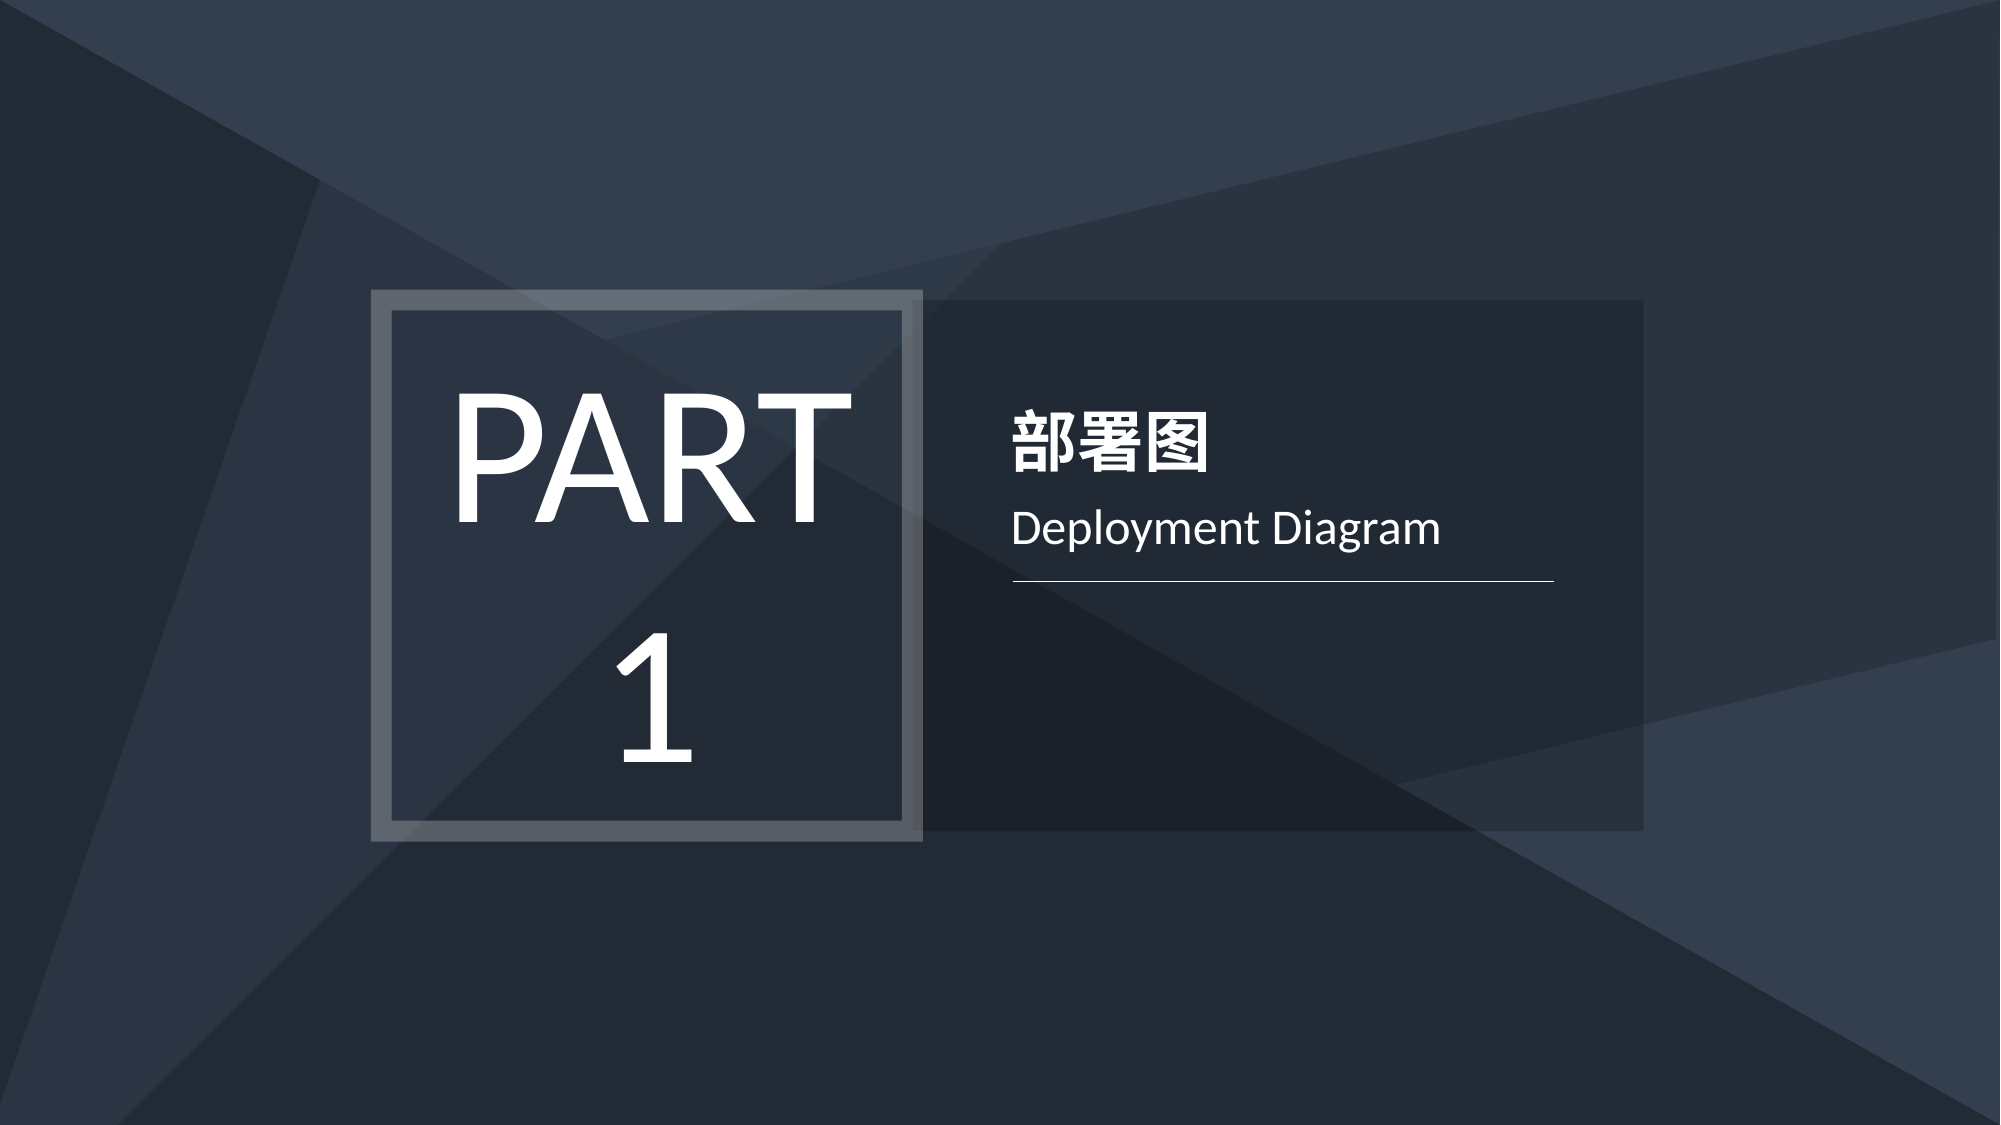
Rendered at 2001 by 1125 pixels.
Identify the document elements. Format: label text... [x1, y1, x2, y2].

text_box 部署图 [996, 392, 1561, 486]
text_box Deployment Diagram [996, 486, 1561, 562]
text_box PART 1 [412, 315, 888, 811]
text_box [380, 299, 913, 832]
text_box [913, 299, 1645, 832]
